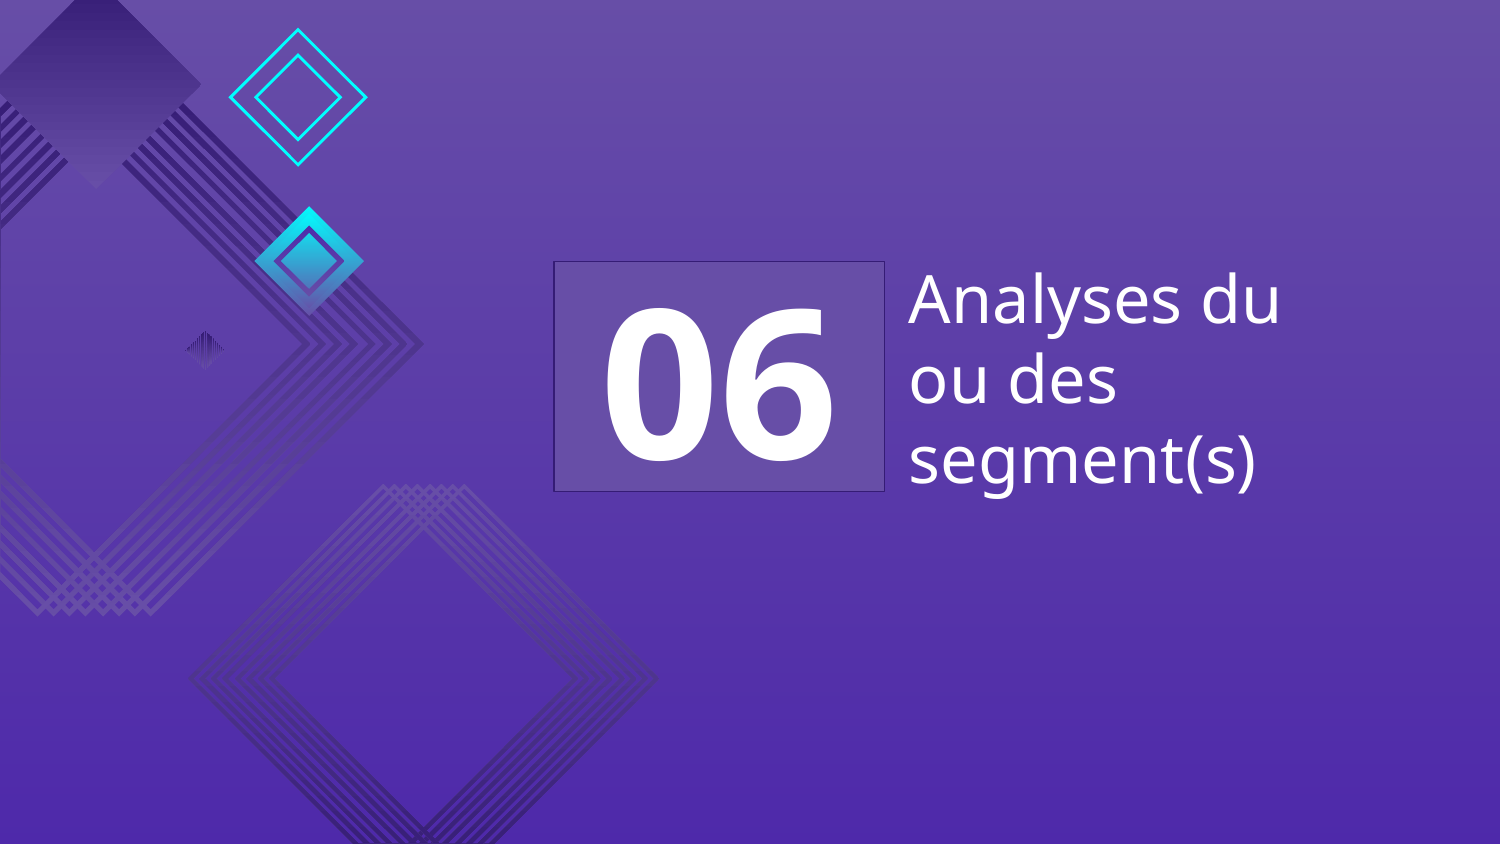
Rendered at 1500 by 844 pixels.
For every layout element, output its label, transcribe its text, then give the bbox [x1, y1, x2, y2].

title 06 [553, 261, 885, 492]
title Analyses du ou des segment(s) [893, 261, 1386, 492]
